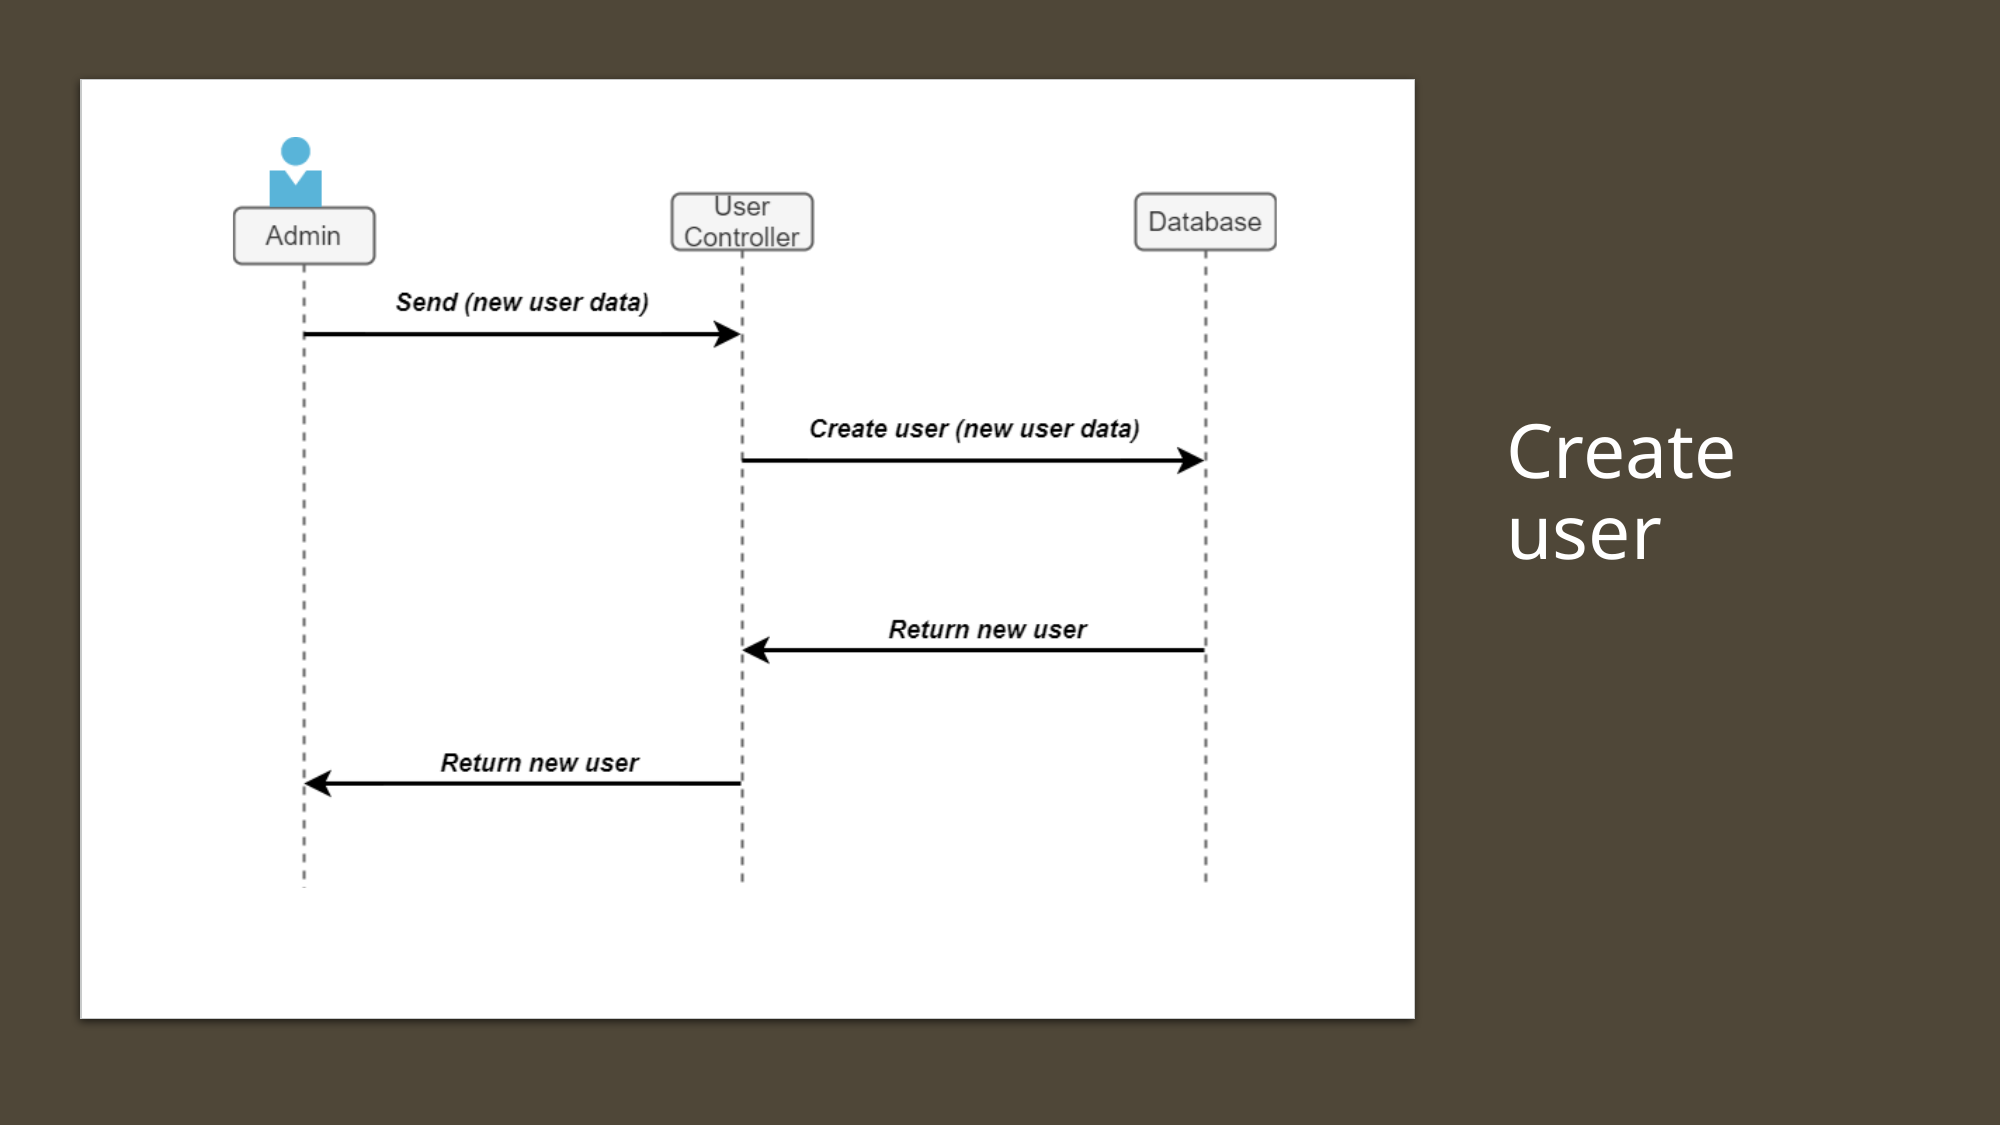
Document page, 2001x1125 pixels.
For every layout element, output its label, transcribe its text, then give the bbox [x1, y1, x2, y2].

text_box [0, 0, 2000, 1125]
title Create user [1491, 101, 1921, 888]
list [232, 137, 1277, 888]
text_box [80, 78, 1415, 1019]
